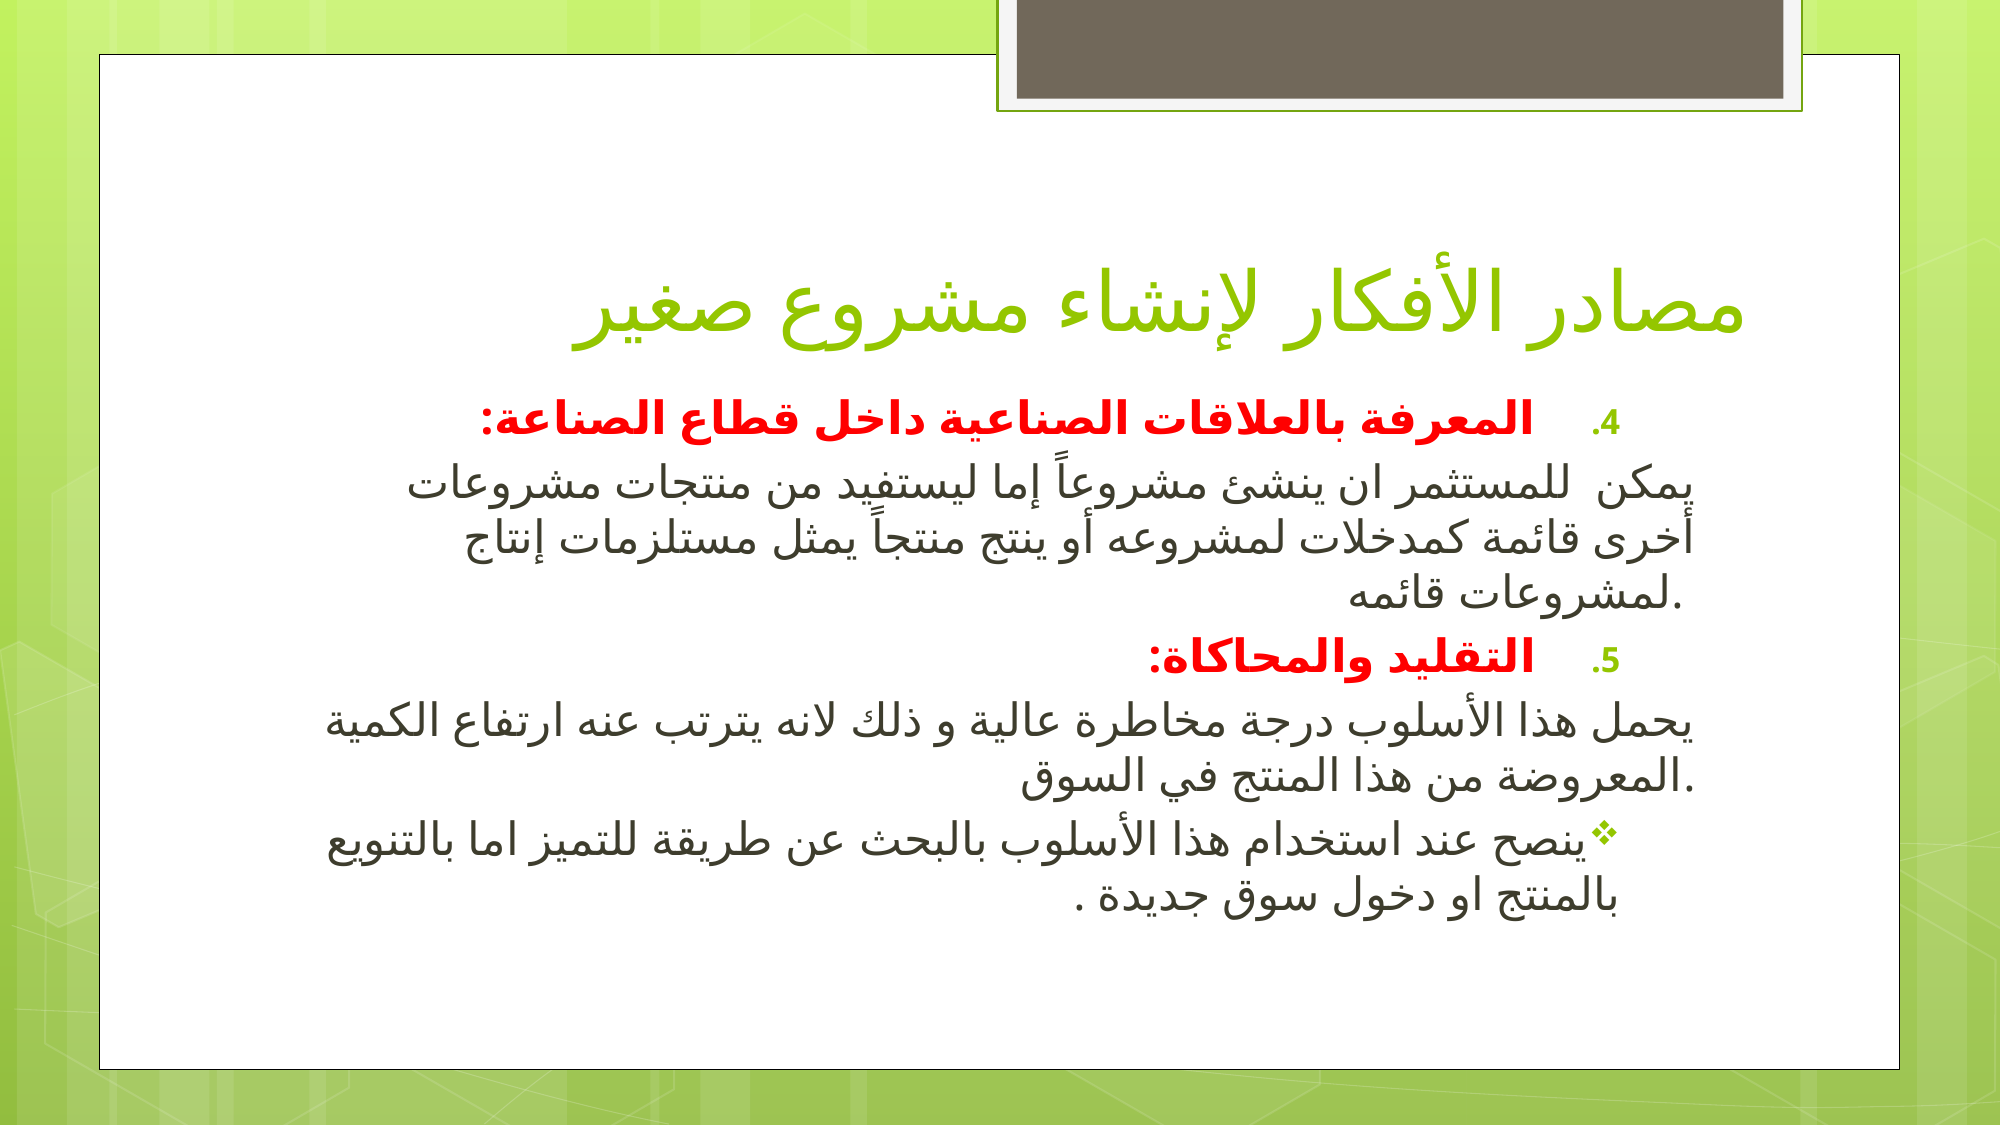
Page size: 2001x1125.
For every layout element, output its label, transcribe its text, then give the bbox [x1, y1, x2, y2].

title مصادر الأفكار لإنشاء مشروع صغير [228, 168, 1765, 357]
list المعرفة بالعلاقات الصناعية داخل قطاع الصناعة: يمكن للمستثمر ان ينشئ مشروعاً إما ليستفيد من منتجات مشروعات أخرى قائمة كمدخلات لمشروعه أو ينتج منتجاً يمثل مستلزمات إنتاج لمشروعات قائمه. التقليد والمحاكاة: يحمل هذا الأسلوب درجة مخاطرة عالية و ذلك لانه يترتب عنه ارتفاع الكمية المعروضة من هذا المنتج في السوق. ينصح عند استخدام هذا الأسلوب بالبحث عن طريقة للتميز اما بالتنويع بالمنتج او دخول سوق جديدة . [228, 381, 1711, 1003]
